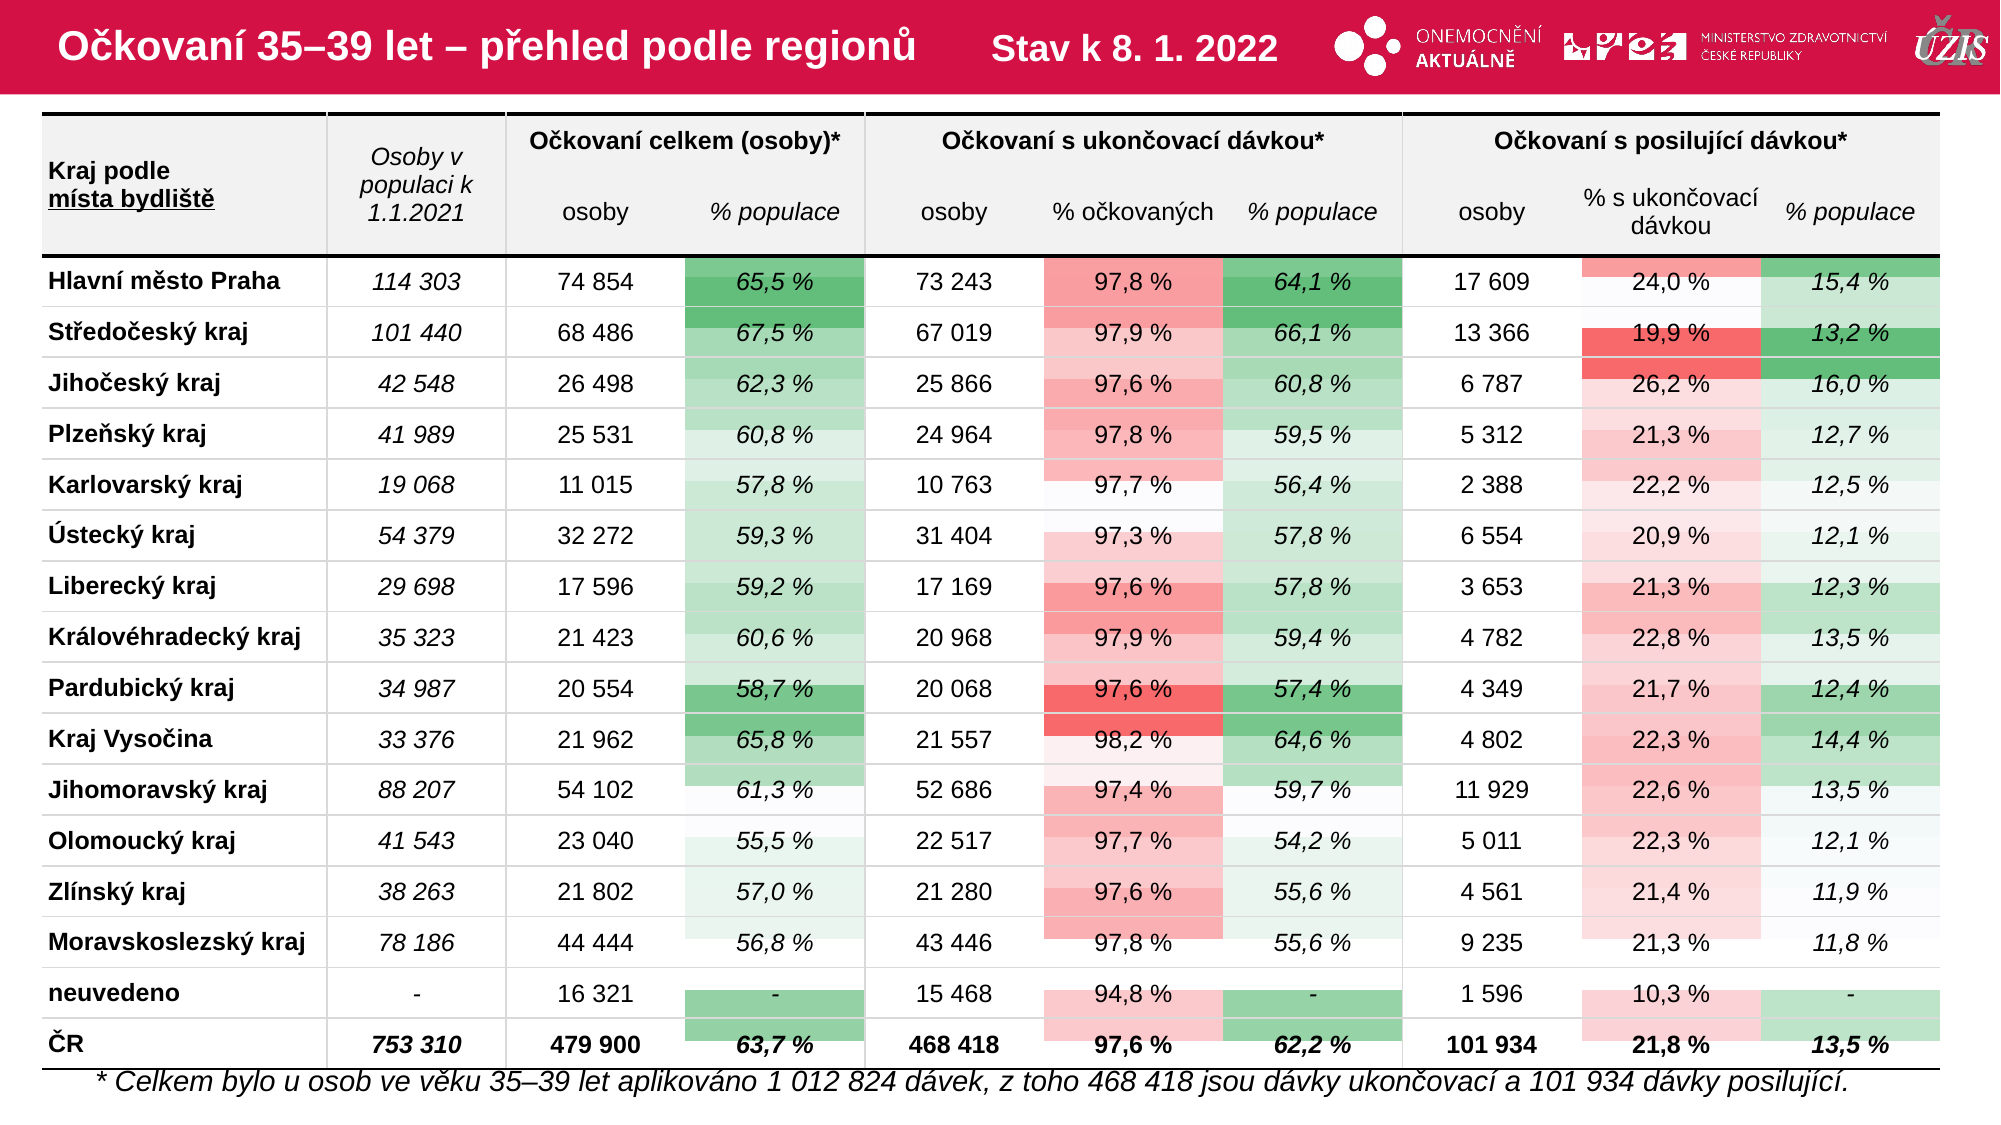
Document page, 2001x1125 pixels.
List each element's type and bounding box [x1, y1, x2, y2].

table_cell [507, 511, 864, 560]
table_cell [507, 612, 864, 661]
table_cell [328, 358, 505, 407]
title [42, 0, 1262, 95]
table_cell [42, 511, 326, 560]
table_cell [507, 258, 864, 306]
table_cell [42, 562, 326, 611]
table_cell [42, 307, 326, 356]
table_cell [1403, 917, 1940, 967]
table_header [42, 116, 326, 254]
table_cell [328, 562, 505, 611]
table_header [507, 116, 864, 166]
table_cell [507, 917, 864, 967]
table_cell [507, 968, 864, 1017]
table_cell [507, 166, 864, 254]
table_cell [328, 460, 505, 509]
table_cell [1403, 714, 1940, 763]
table_cell [42, 867, 326, 916]
table_cell [866, 258, 1402, 306]
table_cell [866, 816, 1402, 865]
table_cell [866, 409, 1402, 458]
table_cell [507, 1019, 864, 1068]
table_cell [1403, 166, 1940, 254]
table_cell [507, 765, 864, 814]
table_cell [507, 714, 864, 763]
table_cell [1403, 1019, 1940, 1068]
table_cell [42, 968, 326, 1017]
table_cell [507, 562, 864, 611]
table_cell [328, 867, 505, 916]
table_cell [866, 612, 1402, 661]
table_cell [866, 562, 1402, 611]
table_cell [328, 816, 505, 865]
table_cell [42, 258, 326, 306]
table_cell [866, 460, 1402, 509]
table_header [1403, 116, 1940, 166]
picture [1421, 16, 1542, 76]
table_cell [42, 460, 326, 509]
table_cell [42, 1019, 326, 1068]
table_header [328, 116, 505, 254]
table_cell [1403, 307, 1940, 356]
table_cell [866, 307, 1402, 356]
table_cell [328, 258, 505, 306]
table_cell [866, 917, 1402, 967]
table_cell [507, 358, 864, 407]
table_cell [866, 714, 1402, 763]
table_cell [866, 511, 1402, 560]
table_cell [328, 917, 505, 967]
table_cell [328, 1019, 505, 1068]
table_cell [328, 765, 505, 814]
table_cell [1403, 867, 1940, 916]
table_cell [507, 409, 864, 458]
table_cell [1403, 816, 1940, 865]
table_cell [1403, 258, 1940, 306]
table_cell [1403, 663, 1940, 712]
table_cell [1403, 460, 1940, 509]
table_cell [42, 816, 326, 865]
text_box [976, 16, 1421, 77]
table_cell [1403, 511, 1940, 560]
table_cell [42, 714, 326, 763]
table_cell [866, 166, 1402, 254]
table_cell [328, 968, 505, 1017]
table_cell [866, 663, 1402, 712]
table_cell [507, 307, 864, 356]
table_cell [1403, 409, 1940, 458]
table_cell [42, 917, 326, 967]
table_cell [42, 663, 326, 712]
table_cell [866, 968, 1402, 1017]
picture [1563, 31, 1888, 60]
text_box [80, 1070, 1871, 1105]
table_cell [866, 765, 1402, 814]
table_cell [328, 714, 505, 763]
table_cell [328, 307, 505, 356]
table_cell [1403, 612, 1940, 661]
table_cell [507, 816, 864, 865]
table_cell [866, 867, 1402, 916]
table_cell [1403, 358, 1940, 407]
table_header [866, 116, 1402, 166]
table_cell [42, 612, 326, 661]
table_cell [42, 765, 326, 814]
table_cell [328, 511, 505, 560]
table_cell [866, 358, 1402, 407]
table_cell [328, 612, 505, 661]
table_cell [1403, 968, 1940, 1017]
table_cell [42, 358, 326, 407]
table_cell [328, 409, 505, 458]
table_cell [507, 867, 864, 916]
table_cell [1403, 562, 1940, 611]
table_cell [507, 663, 864, 712]
table_cell [1403, 765, 1940, 814]
picture [1915, 15, 1989, 66]
table_cell [866, 1019, 1402, 1068]
table_cell [328, 663, 505, 712]
table_cell [42, 409, 326, 458]
table_cell [507, 460, 864, 509]
